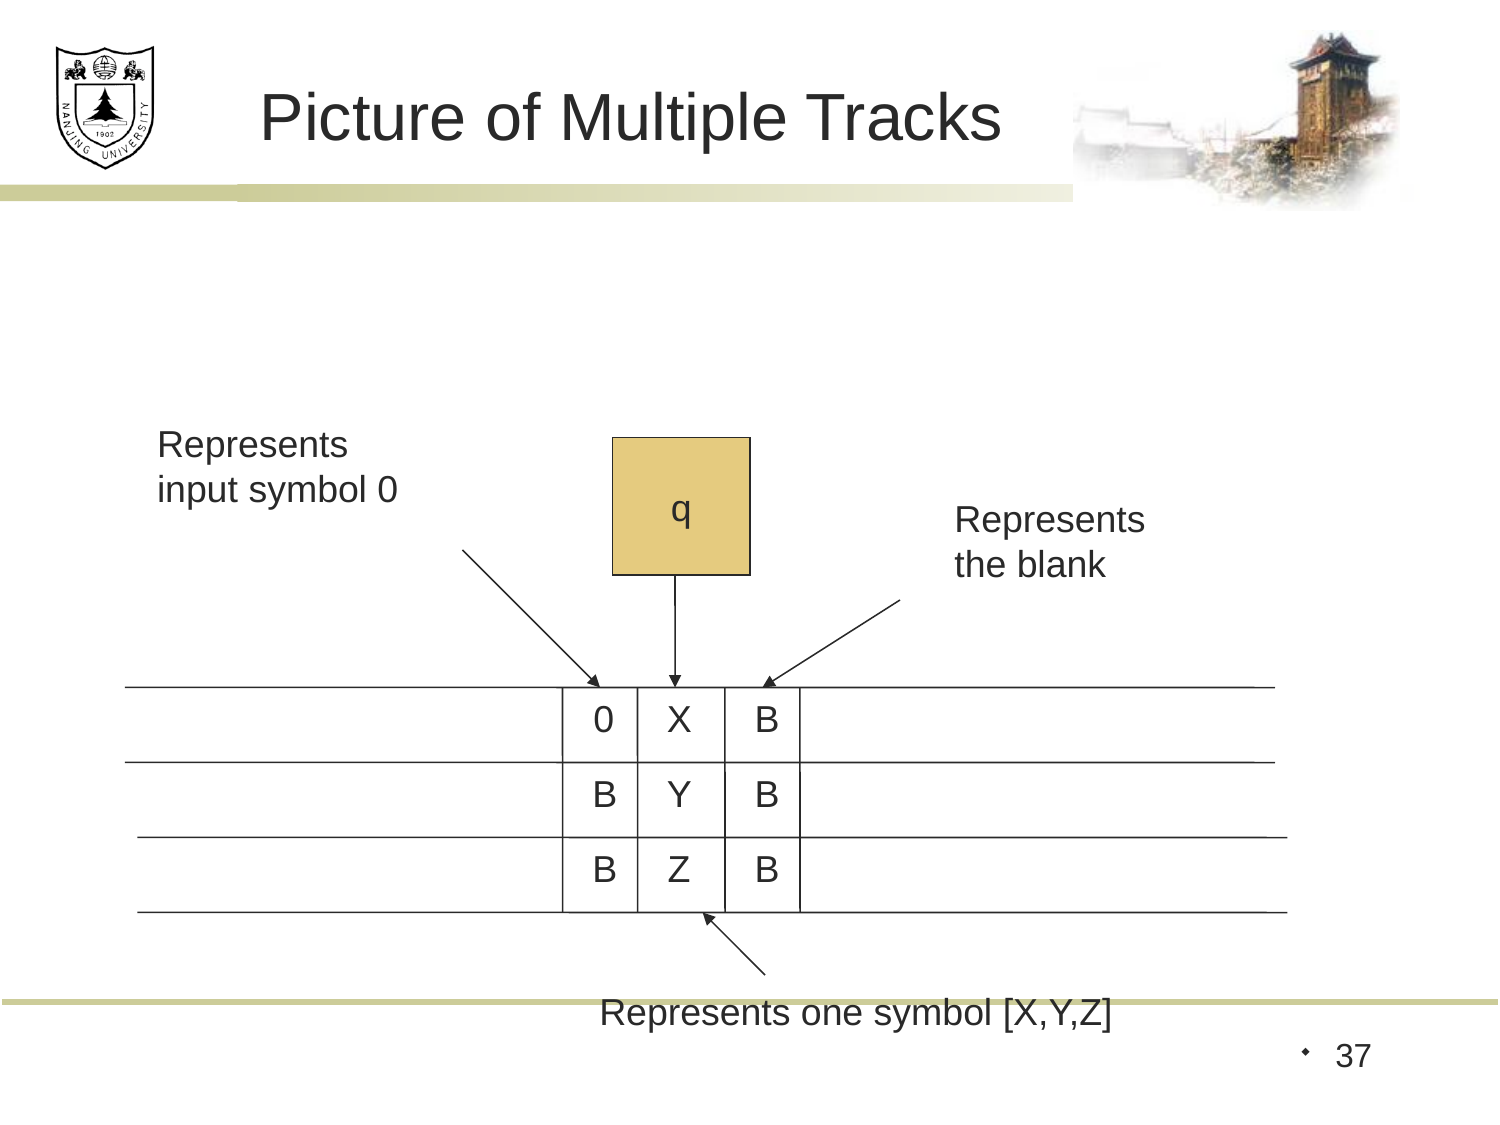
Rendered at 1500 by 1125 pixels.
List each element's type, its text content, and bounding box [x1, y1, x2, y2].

text_box 0 [578, 687, 629, 748]
title Picture of Multiple Tracks [171, 66, 1093, 161]
picture [50, 42, 160, 173]
text_box B [739, 837, 795, 898]
text_box [668, 574, 682, 687]
picture [2, 999, 499, 1005]
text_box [499, 912, 1214, 1056]
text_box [762, 487, 1188, 688]
text_box X [652, 687, 707, 748]
text_box q [612, 437, 750, 575]
slide_number 37 [1234, 1030, 1388, 1107]
picture [1214, 999, 1498, 1005]
text_box B [577, 837, 633, 898]
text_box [99, 412, 601, 688]
picture [1073, 30, 1400, 211]
text_box Z [652, 837, 706, 898]
text_box B [739, 762, 795, 823]
text_box B [739, 687, 795, 748]
text_box Y [652, 762, 707, 823]
text_box B [577, 762, 633, 823]
